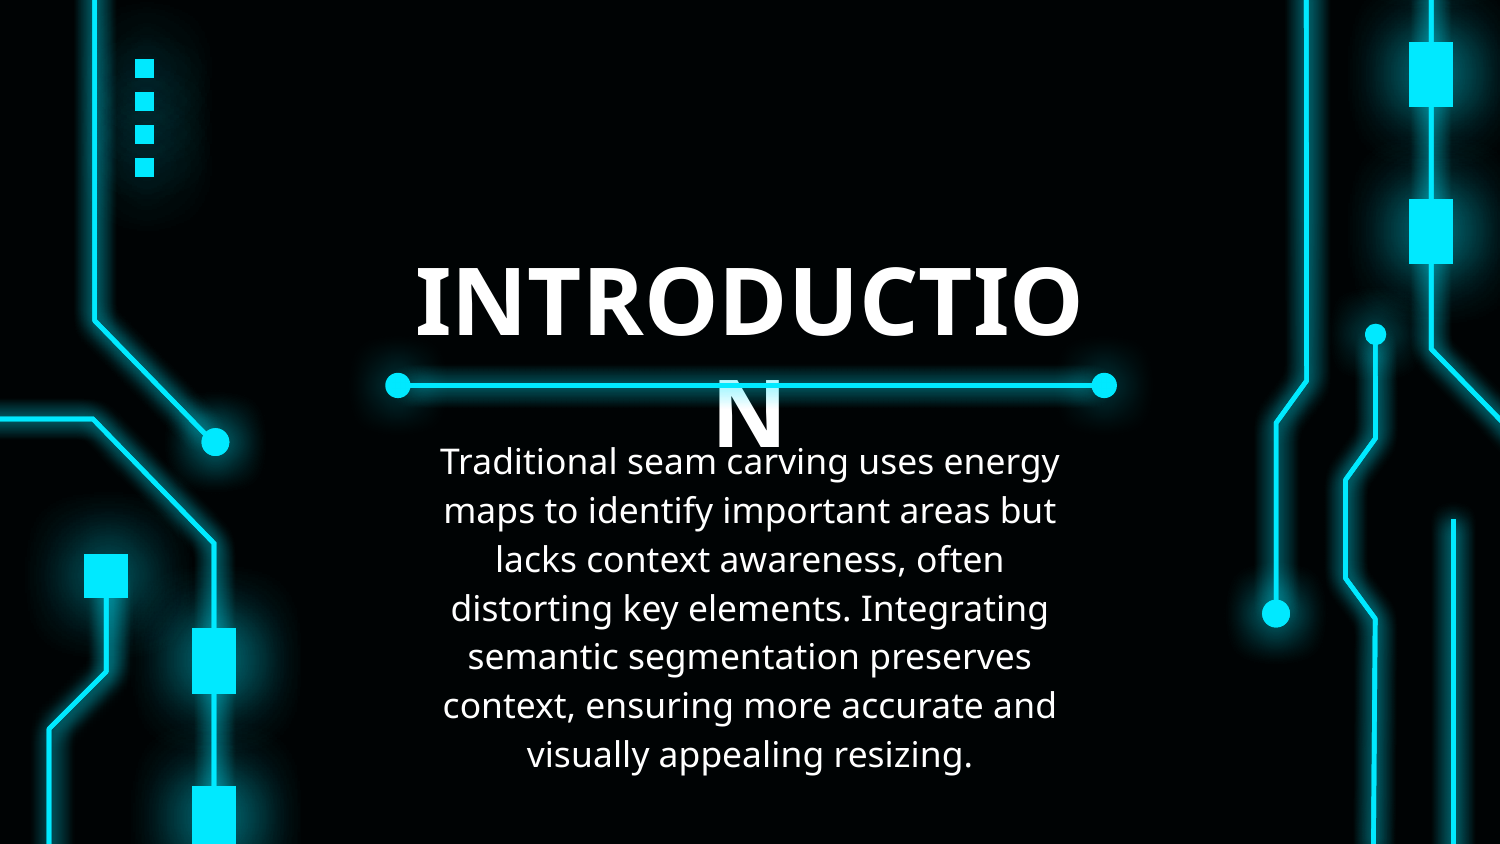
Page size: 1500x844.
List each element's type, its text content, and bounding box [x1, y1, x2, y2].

subtitle Traditional seam carving uses energy maps to identify important areas but lacks context awareness, often distorting key elements. Integrating semantic segmentation preserves context, ensuring more accurate and visually appealing resizing. [418, 417, 1082, 616]
title INTRODUCTION [384, 226, 1116, 330]
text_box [386, 374, 1116, 397]
